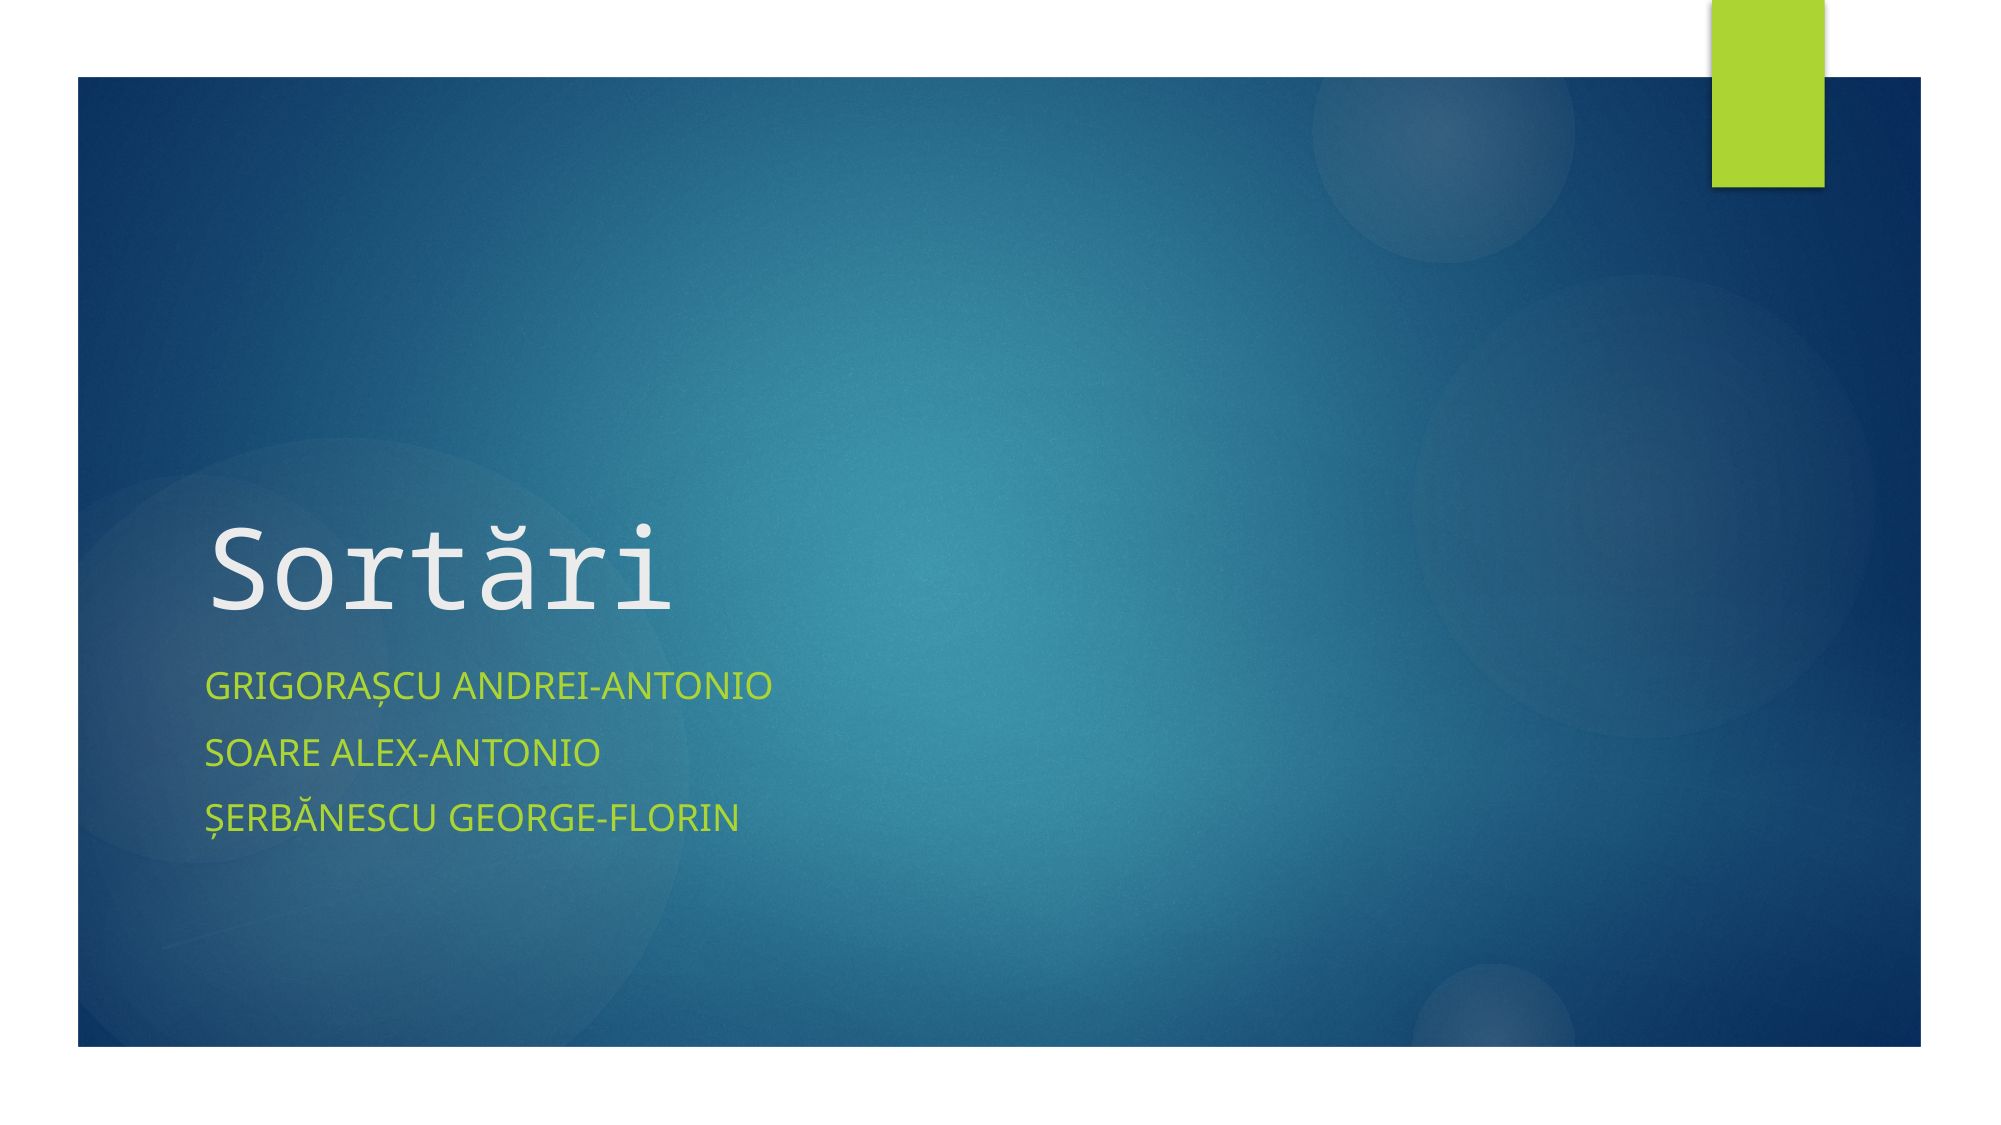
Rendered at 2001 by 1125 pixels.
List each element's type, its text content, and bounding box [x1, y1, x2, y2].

subtitle Grigorașcu andrei-antonio Soare alex-antonio Șerbănescu george-florin [189, 655, 1638, 956]
title Sortări [189, 200, 1638, 640]
